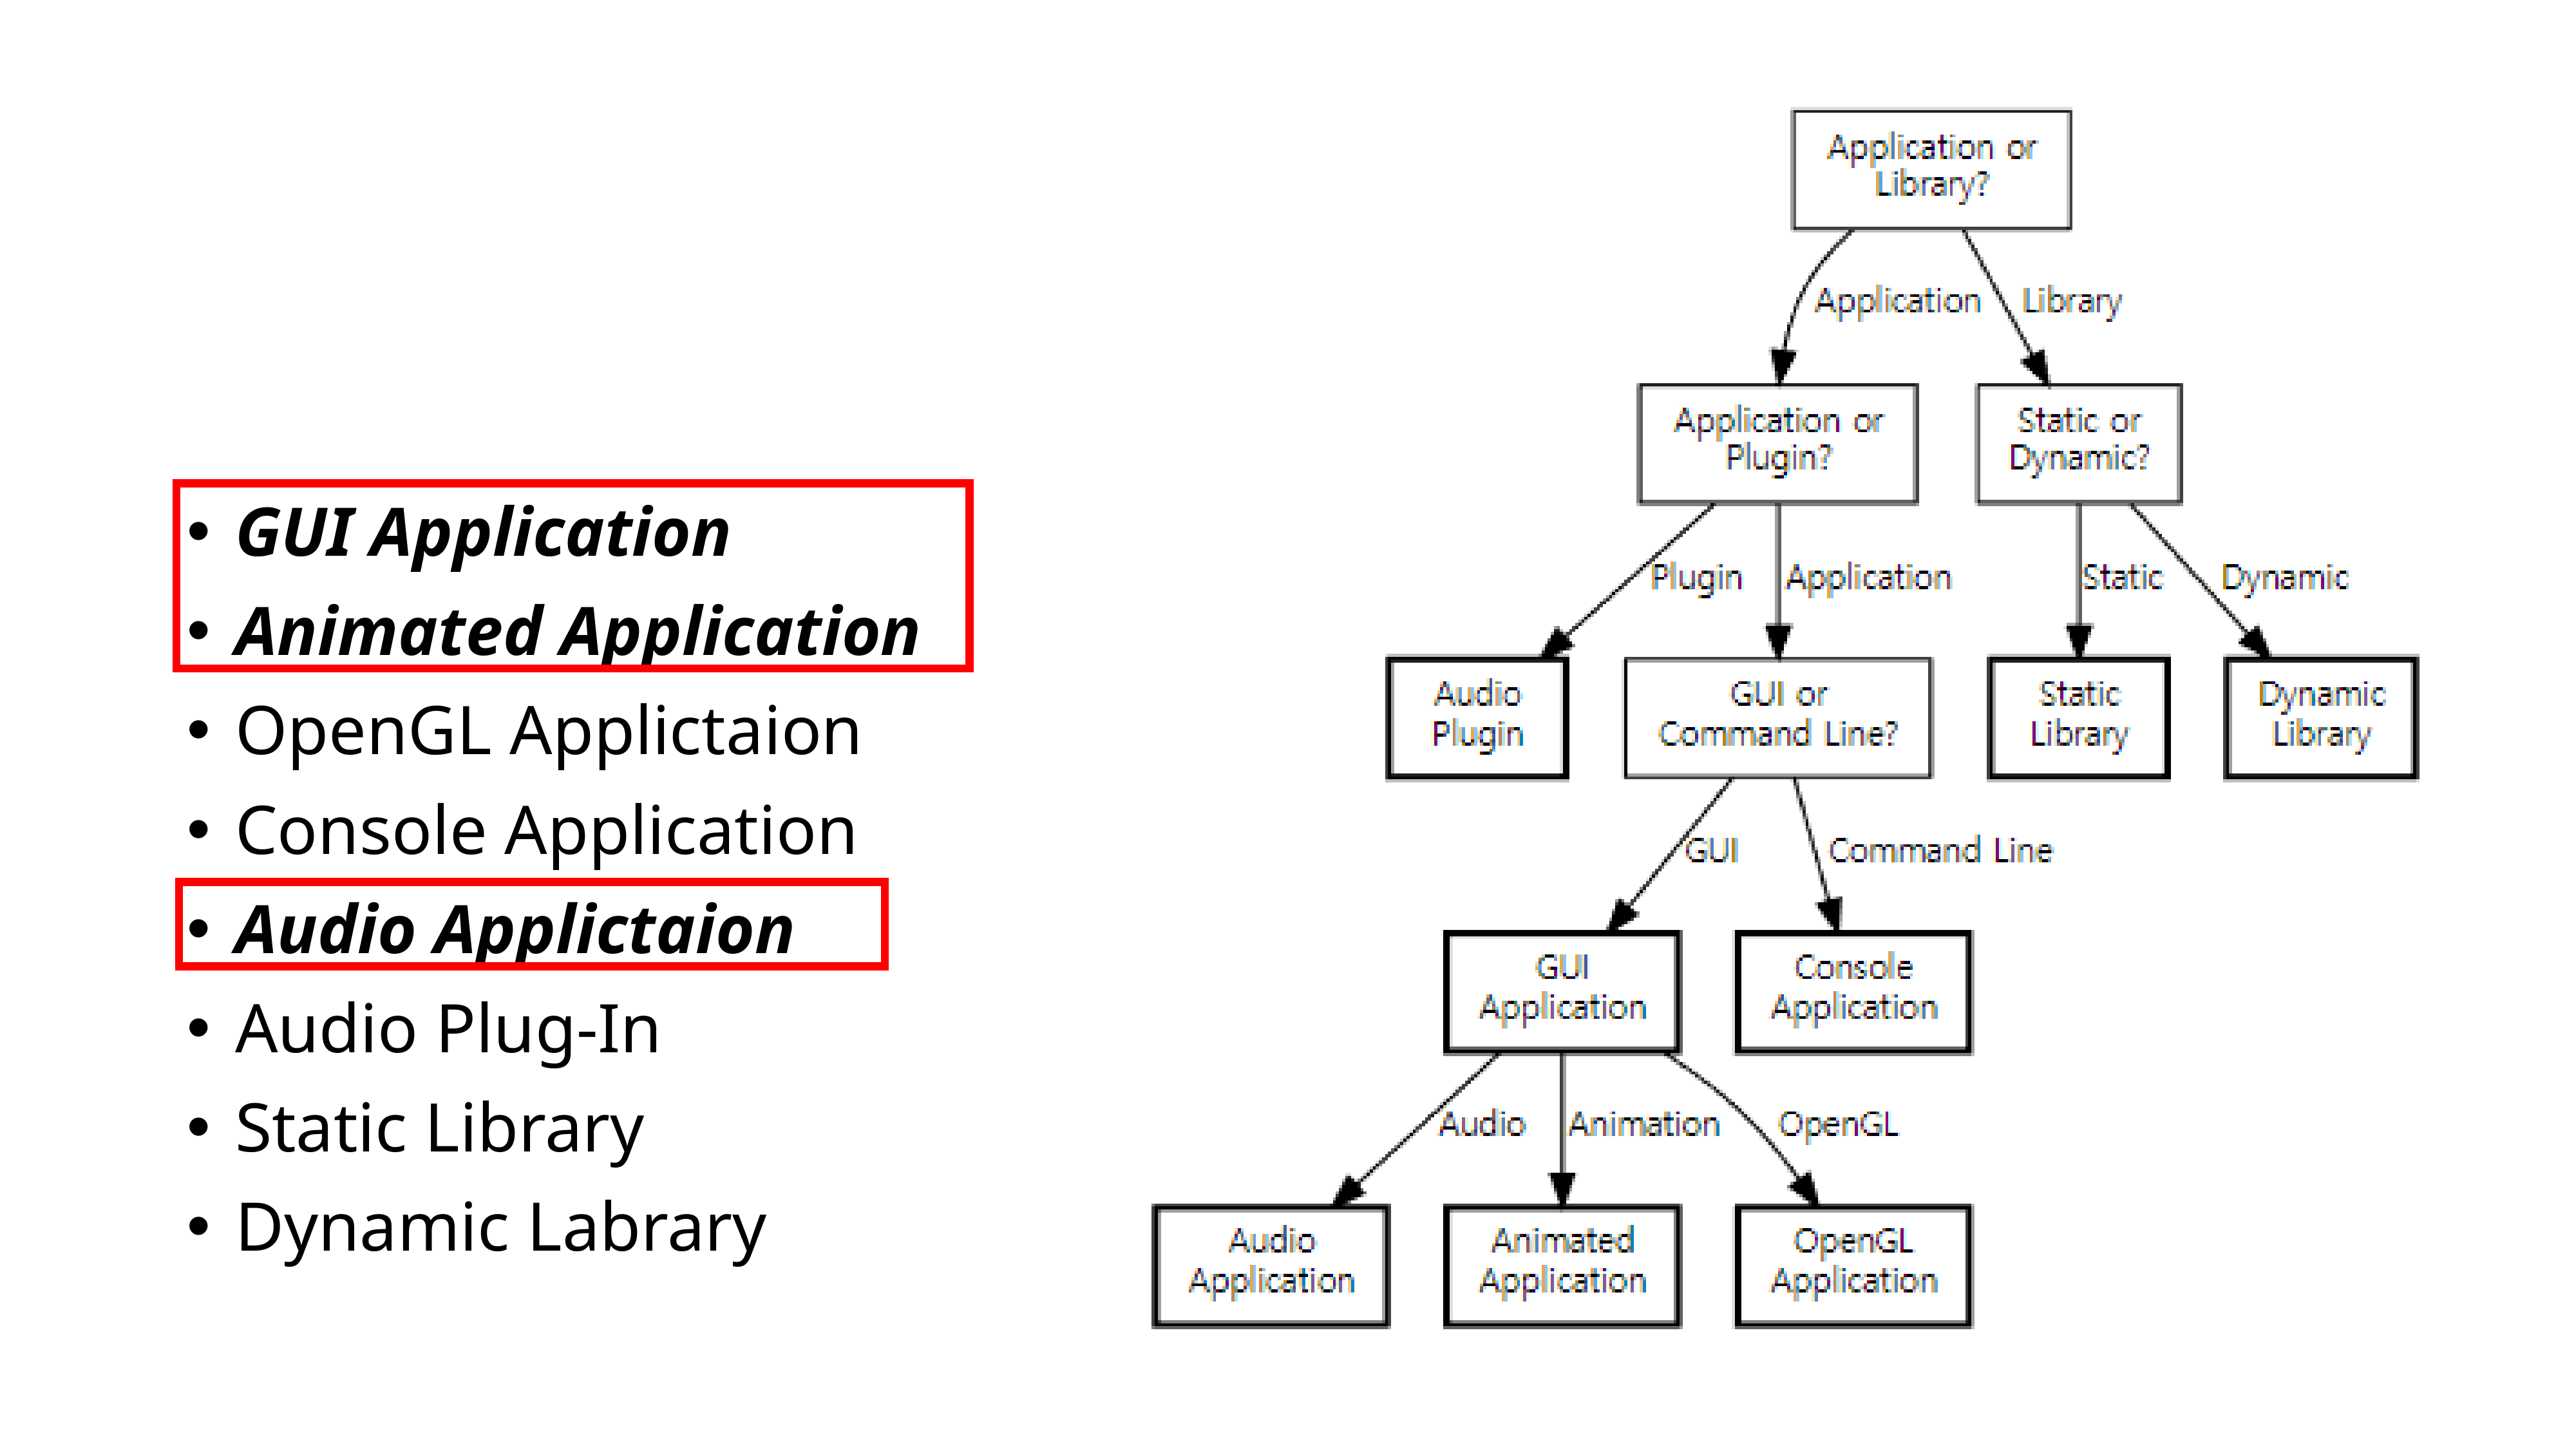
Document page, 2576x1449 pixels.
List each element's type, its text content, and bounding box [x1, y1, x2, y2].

list GUI Application Animated Application OpenGL Applictaion Console Application Audio Applictaion Audio Plug-In Static Library Dynamic Labrary [177, 385, 1124, 1305]
text_box [178, 881, 886, 967]
picture [1124, 70, 2479, 1379]
text_box [176, 483, 971, 669]
